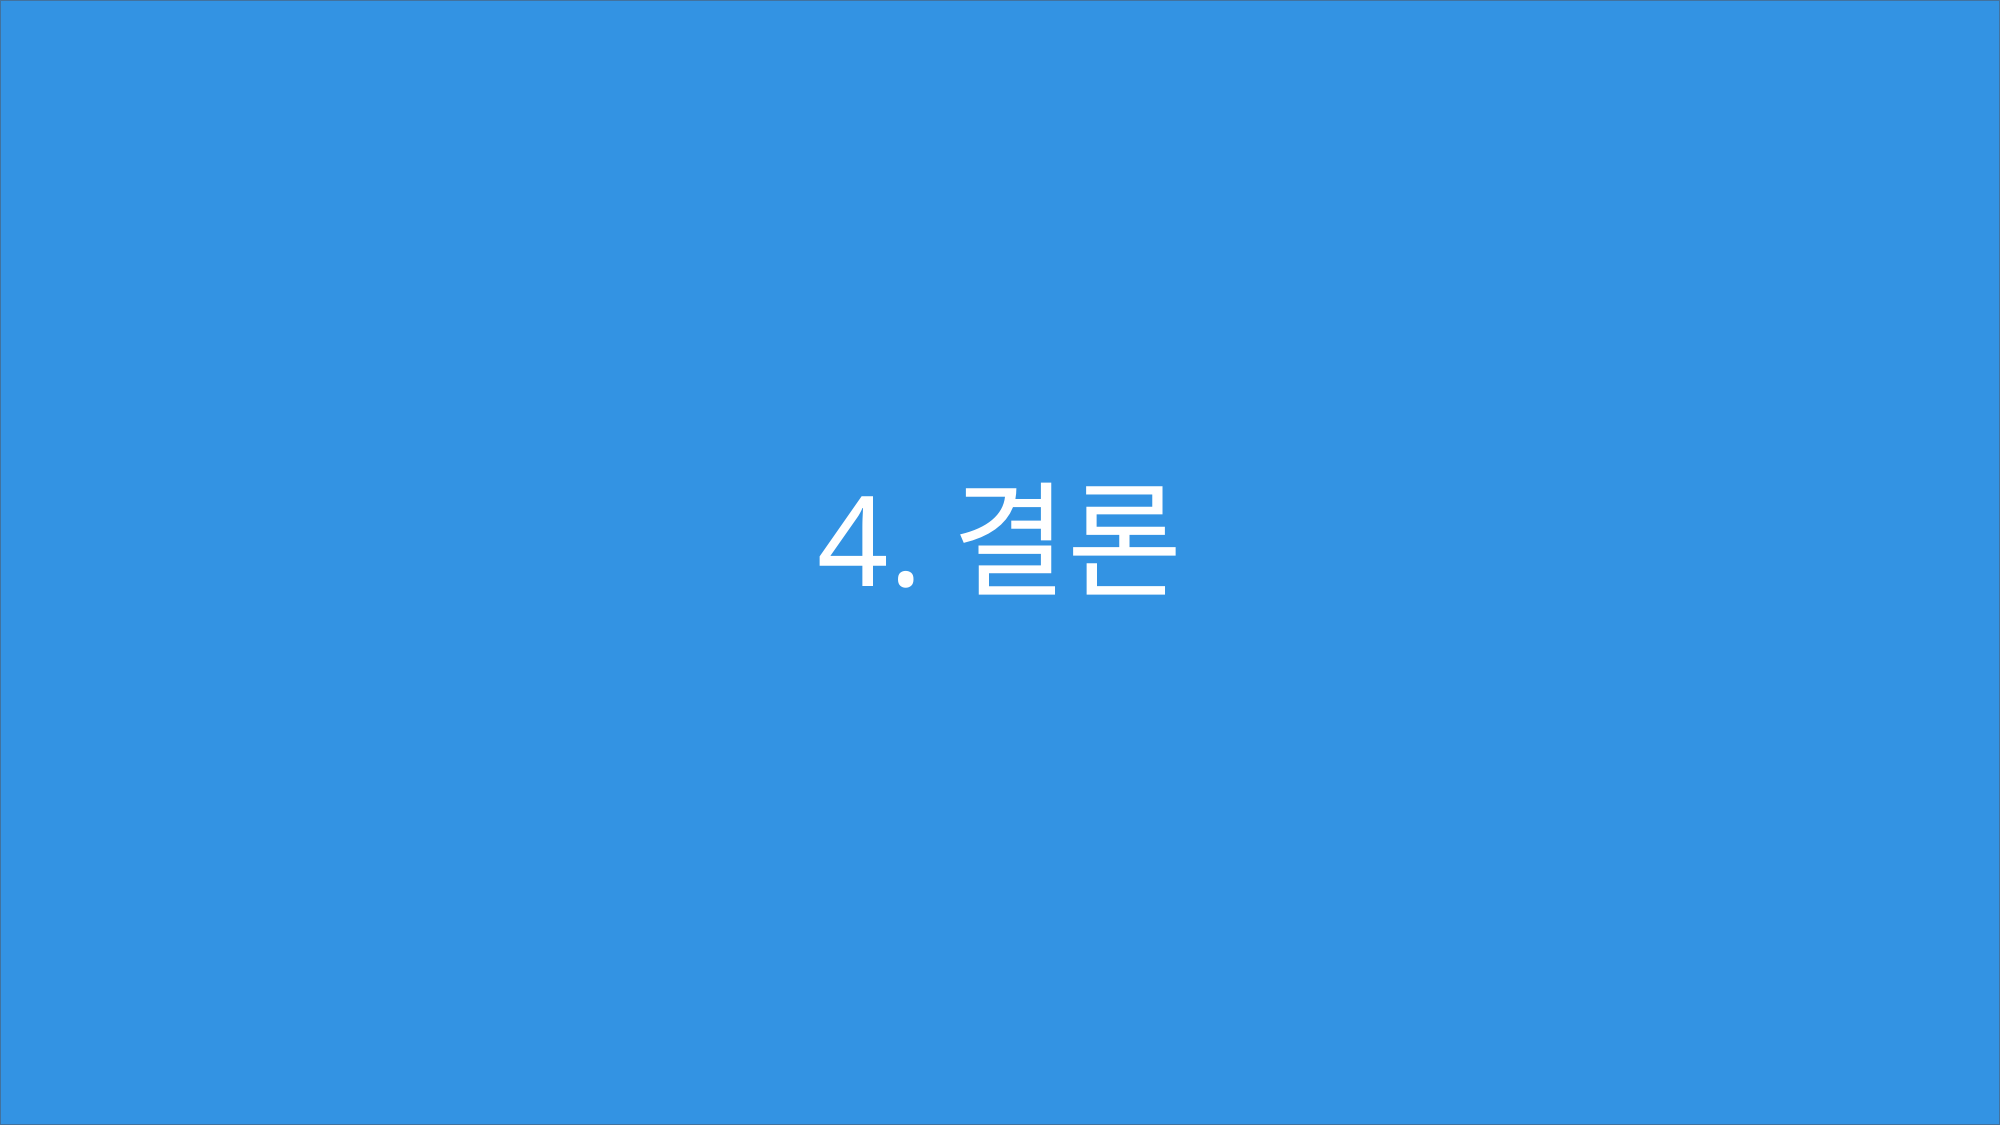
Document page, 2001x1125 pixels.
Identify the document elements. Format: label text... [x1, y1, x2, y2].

text_box 4.결론 [147, 454, 1853, 619]
text_box [0, 0, 2000, 1125]
